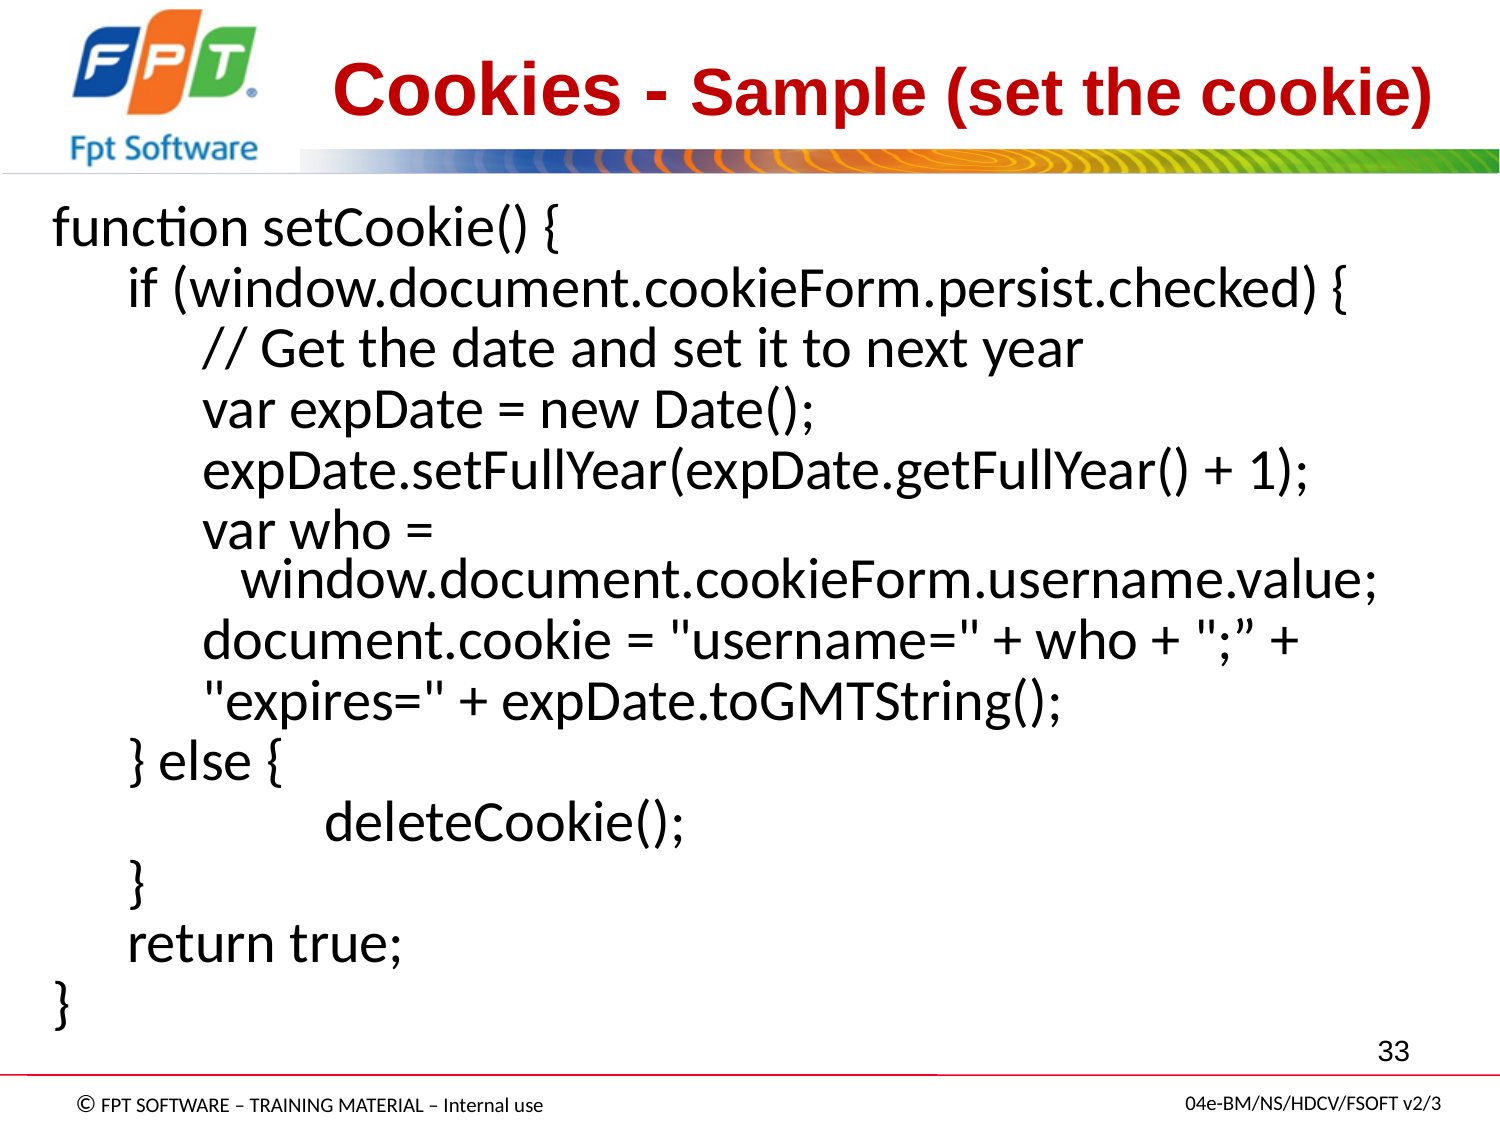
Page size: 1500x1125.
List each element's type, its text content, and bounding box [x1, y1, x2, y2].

title Cookies - Sample (set the cookie) [105, 0, 1450, 139]
list function setCookie() { if (window.document.cookieForm.persist.checked) { // Get the date and set it to next year var expDate = new Date(); expDate.setFullYear(expDate.getFullYear() + 1); var who = window.document.cookieForm.username.value; document.cookie = "username=" + who + ";” + "expires=" + expDate.toGMTString(); } else { deleteCookie(); } return true; } [37, 199, 1500, 1063]
picture [0, 8, 1500, 300]
text_box 33 [1074, 1063, 1425, 1103]
